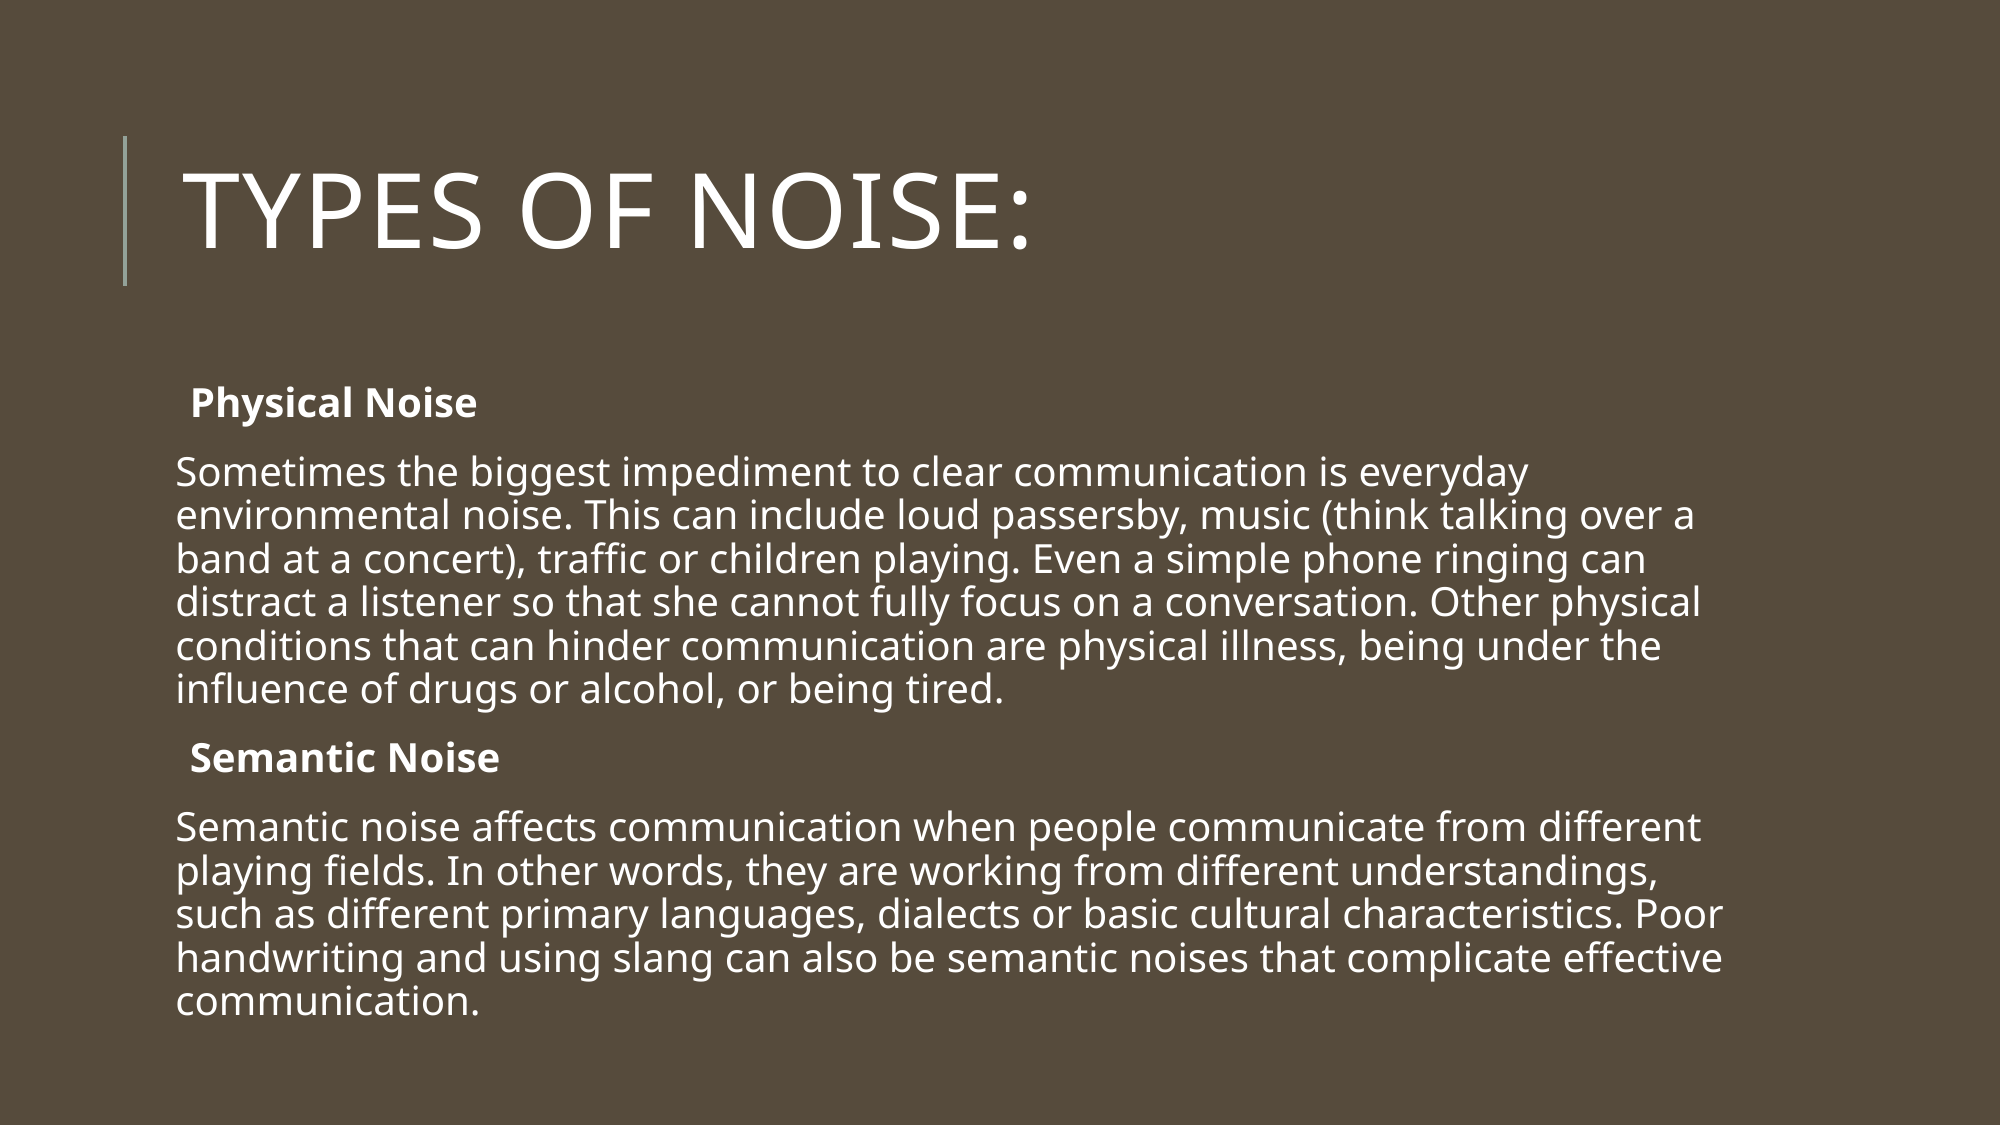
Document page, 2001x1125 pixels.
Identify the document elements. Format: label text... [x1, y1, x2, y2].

title Types of Noise: [168, 96, 1763, 342]
list Physical Noise Sometimes the biggest impediment to clear communication is everyday environmental noise. This can include loud passersby, music (think talking over a band at a concert), traffic or children playing. Even a simple phone ringing can distract a listener so that she cannot fully focus on a conversation. Other physical conditions that can hinder communication are physical illness, being under the influence of drugs or alcohol, or being tired. Semantic Noise Semantic noise affects communication when people communicate from different playing fields. In other words, they are working from different understandings, such as different primary languages, dialects or basic cultural characteristics. Poor handwriting and using slang can also be semantic noises that complicate effective communication. [168, 375, 1763, 1035]
